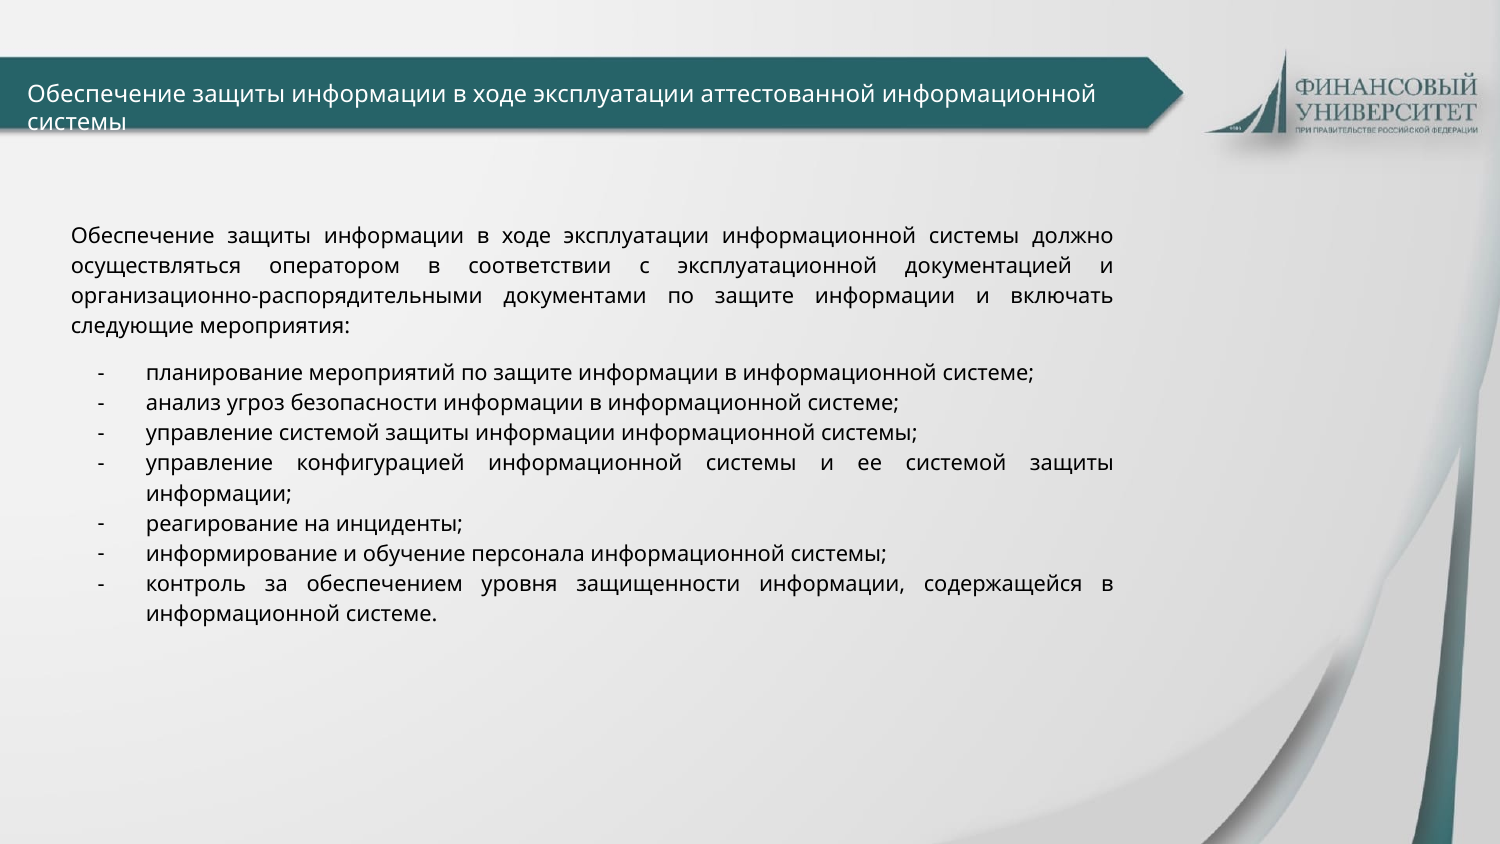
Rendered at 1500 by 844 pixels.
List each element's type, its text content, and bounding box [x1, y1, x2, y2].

picture [0, 0, 1500, 844]
text_box Обеспечение защиты информации в ходе эксплуатации информационной системы должно осуществляться оператором в соответствии с эксплуатационной документацией и организационно-распорядительными документами по защите информации и включать следующие мероприятия: планирование мероприятий по защите информации в информационной системе; анализ угроз безопасности информации в информационной системе; управление системой защиты информации информационной системы; управление конфигурацией информационной системы и ее системой защиты информации; реагирование на инциденты; информирование и обучение персонала информационной системы; контроль за обеспечением уровня защищенности информации, содержащейся в информационной системе. [55, 202, 1131, 641]
text_box Обеспечение защиты информации в ходе эксплуатации аттестованной информационной системы [12, 63, 1188, 151]
